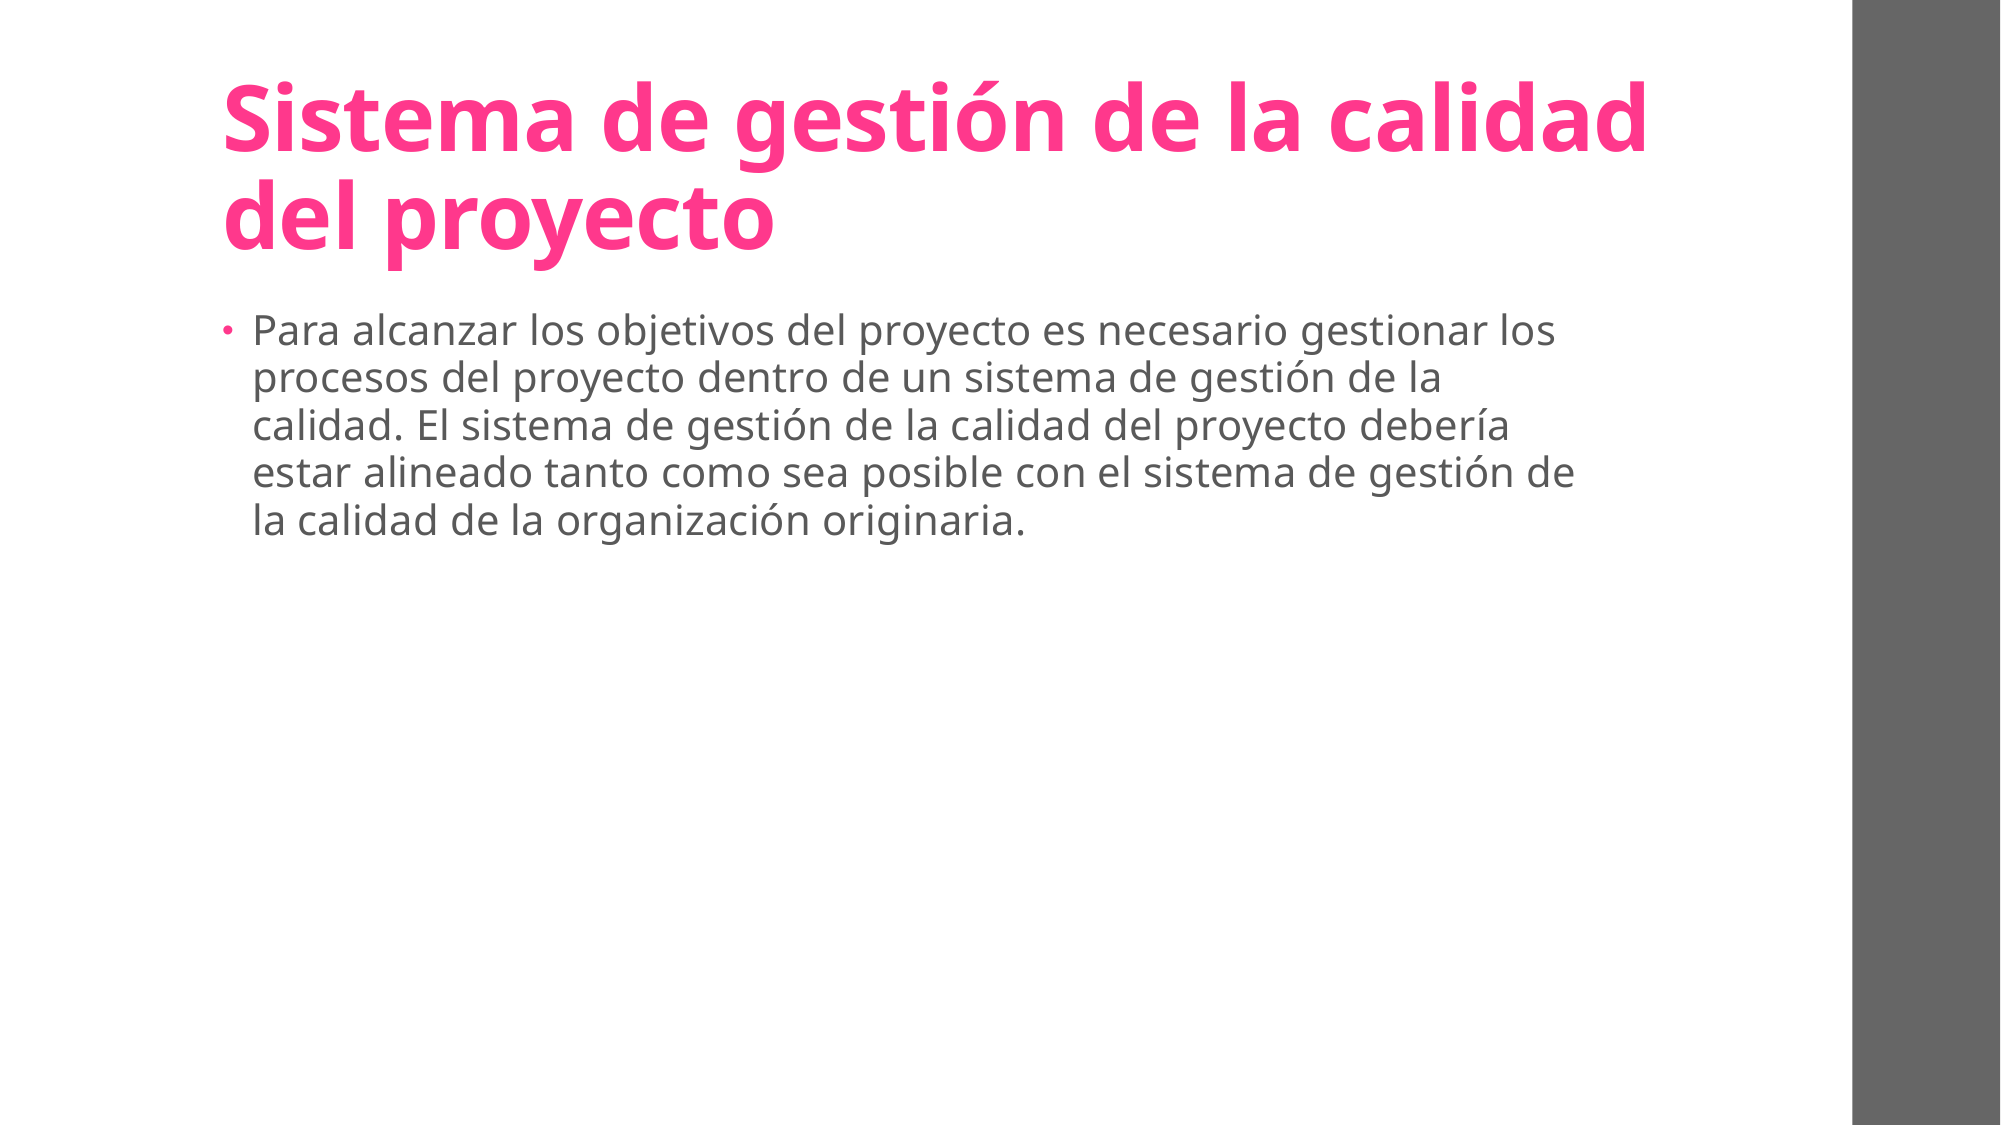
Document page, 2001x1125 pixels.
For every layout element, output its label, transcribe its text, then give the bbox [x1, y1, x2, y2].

title Sistema de gestión de la calidad del proyecto [206, 43, 1797, 278]
list Para alcanzar los objetivos del proyecto es necesario gestionar los procesos del proyecto dentro de un sistema de gestión de la calidad. El sistema de gestión de la calidad del proyecto debería estar alineado tanto como sea posible con el sistema de gestión de la calidad de la organización originaria. [206, 299, 1617, 1014]
